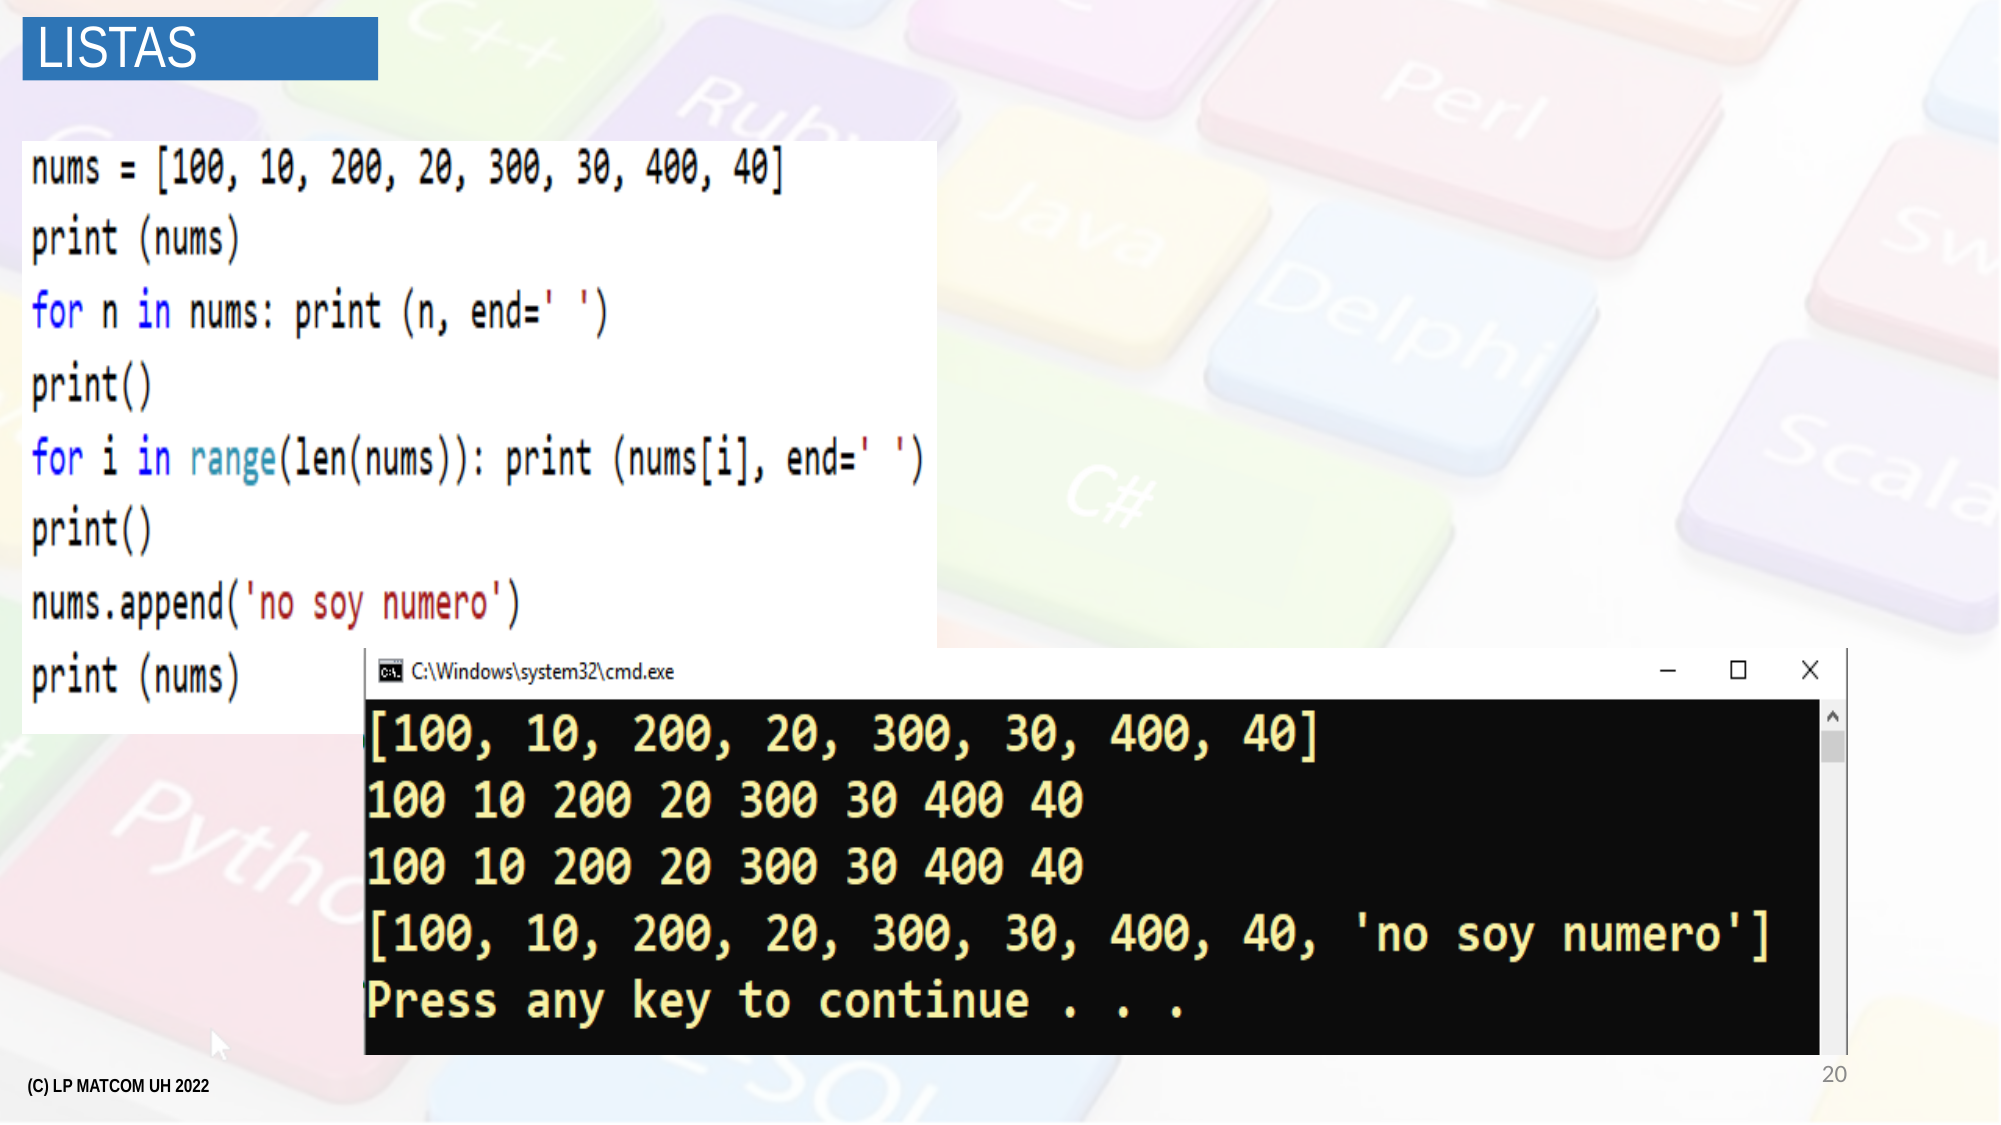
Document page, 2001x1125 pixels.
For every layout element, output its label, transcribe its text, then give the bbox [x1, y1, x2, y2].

slide_number 20 [1412, 1042, 1863, 1103]
title Listas [22, 17, 379, 81]
picture [22, 141, 1848, 1055]
